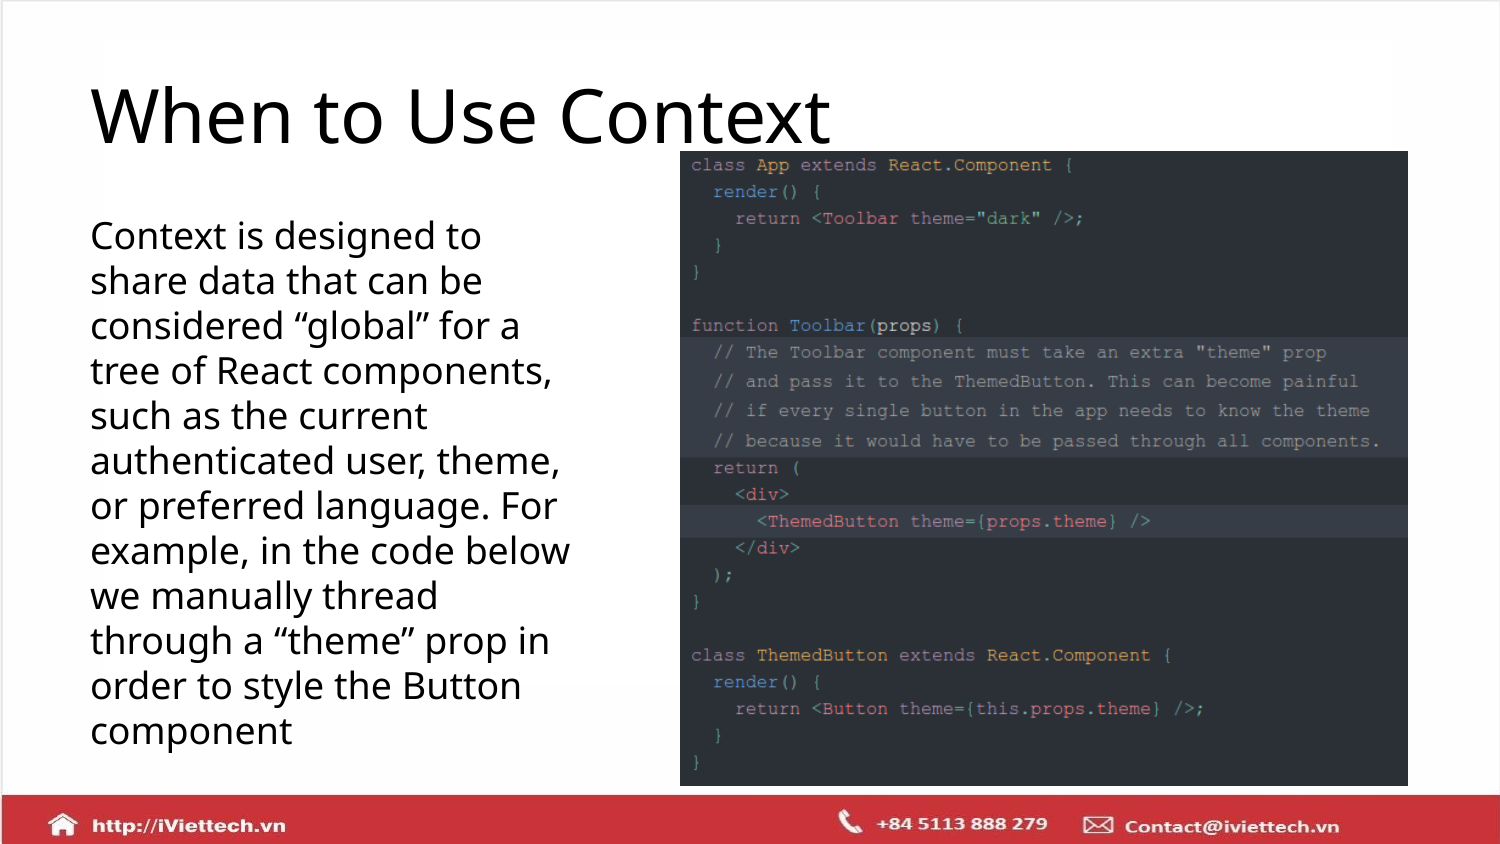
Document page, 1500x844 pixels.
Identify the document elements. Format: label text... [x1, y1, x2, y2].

title When to Use Context [75, 33, 1425, 175]
picture [0, 0, 1500, 844]
list Context is designed to share data that can be considered “global” for a tree of React components, such as the current authenticated user, theme, or preferred language. For example, in the code below we manually thread through a “theme” prop in order to style the Button component [75, 196, 597, 754]
